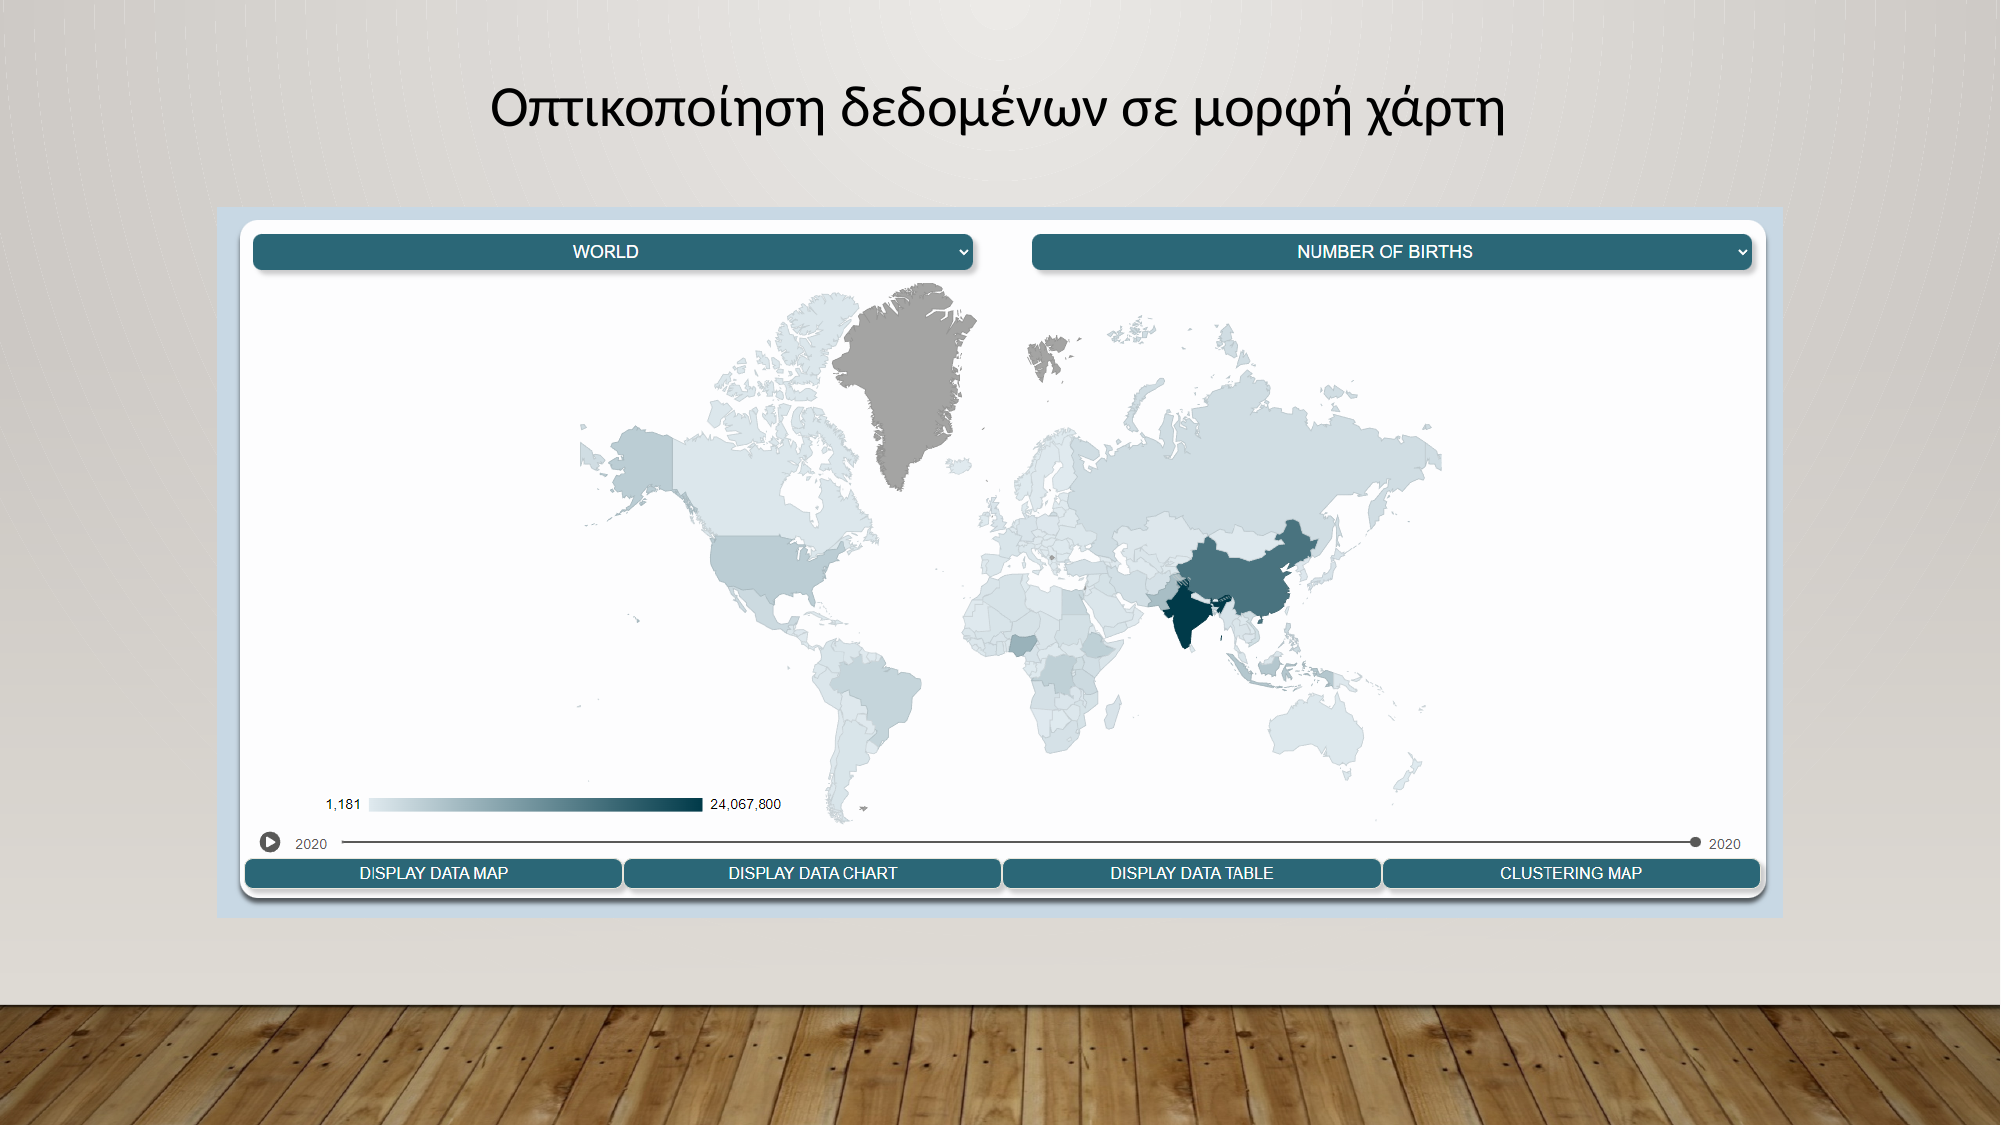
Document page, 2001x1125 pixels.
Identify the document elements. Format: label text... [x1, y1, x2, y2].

picture [217, 207, 1783, 918]
picture [0, 1005, 2000, 1125]
text_box Οπτικοποίηση δεδομένων σε μορφή χάρτη [475, 60, 1525, 146]
